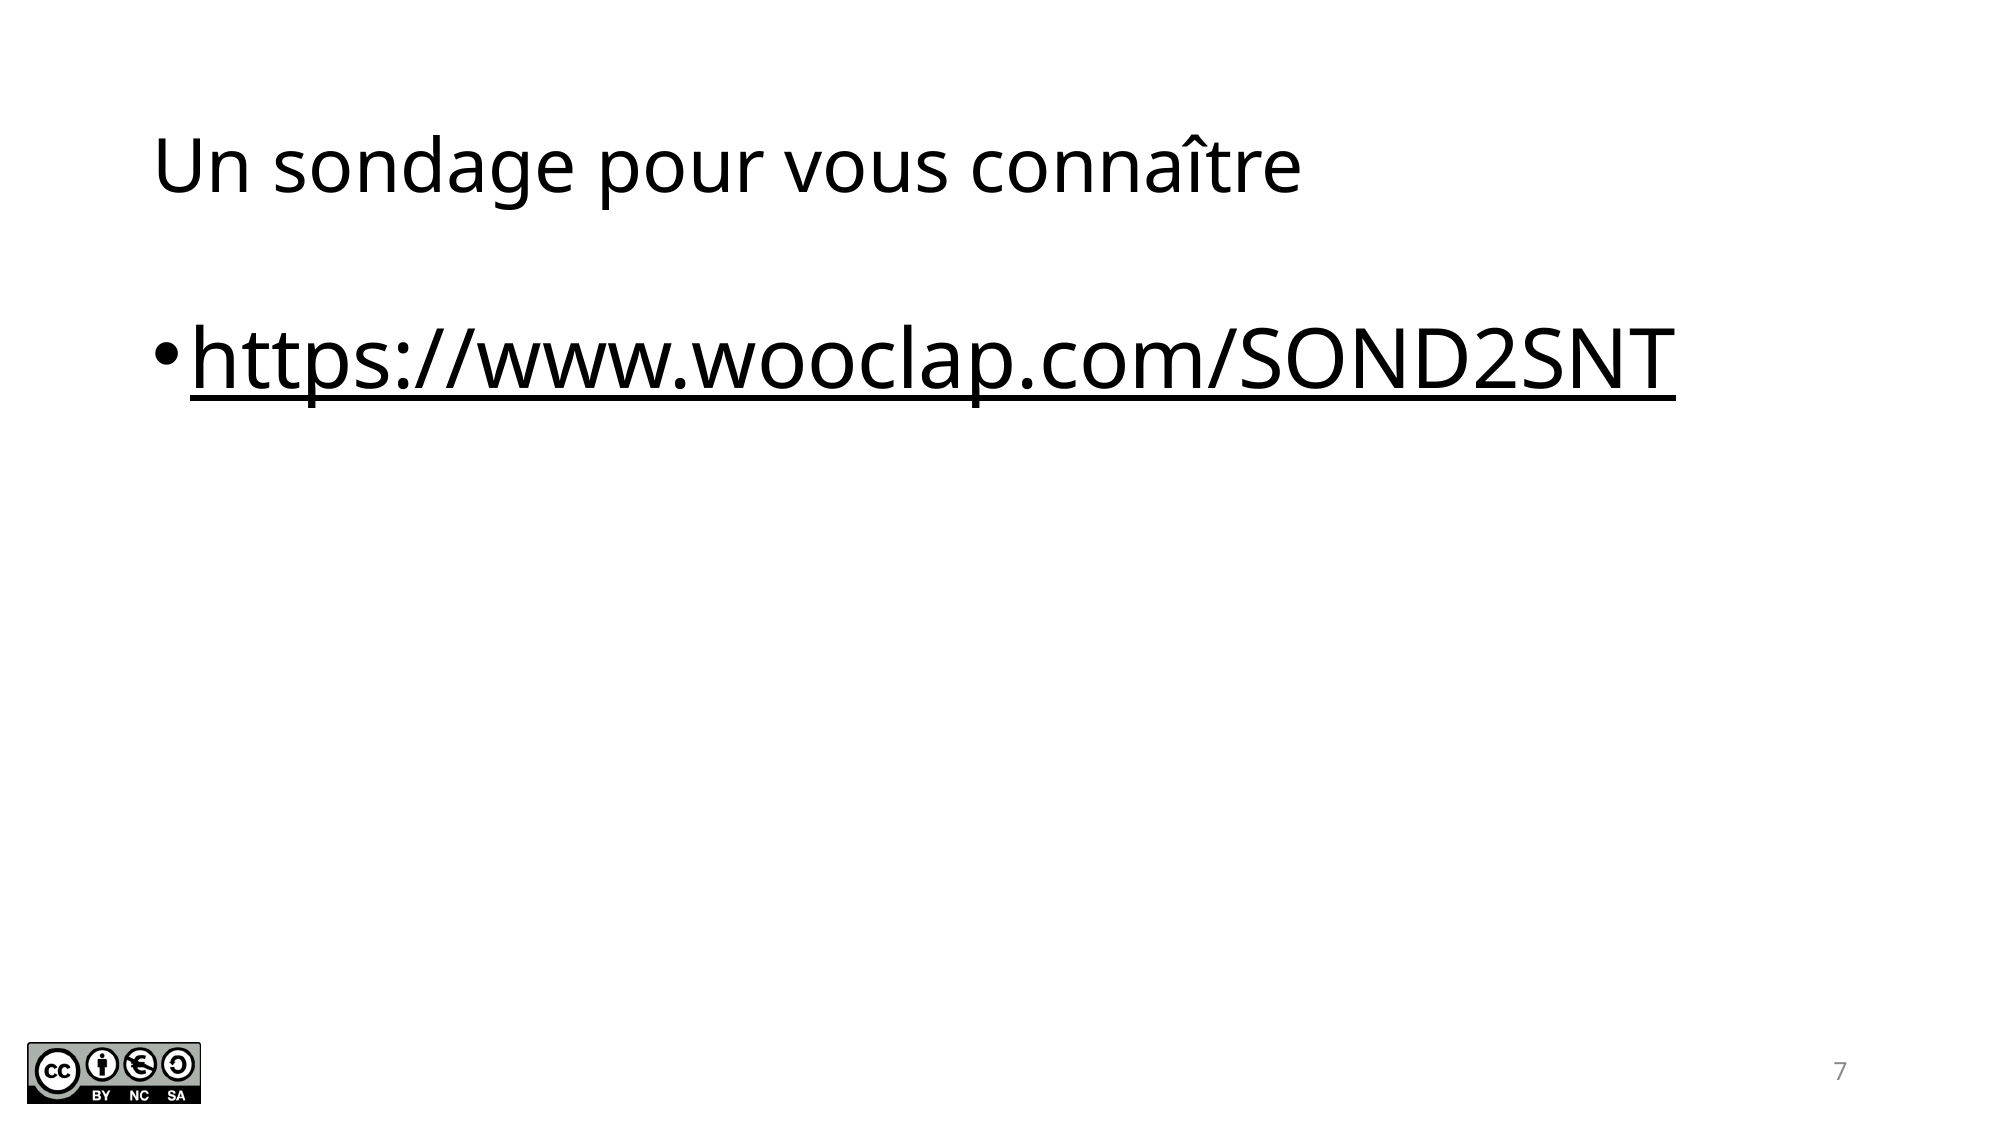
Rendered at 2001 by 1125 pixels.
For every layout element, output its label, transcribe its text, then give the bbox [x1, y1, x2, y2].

list https://www.wooclap.com/SOND2SNT [137, 299, 1863, 1014]
slide_number 7 [1412, 1042, 1863, 1103]
picture [27, 1042, 201, 1104]
title Un sondage pour vous connaître [137, 59, 1863, 278]
